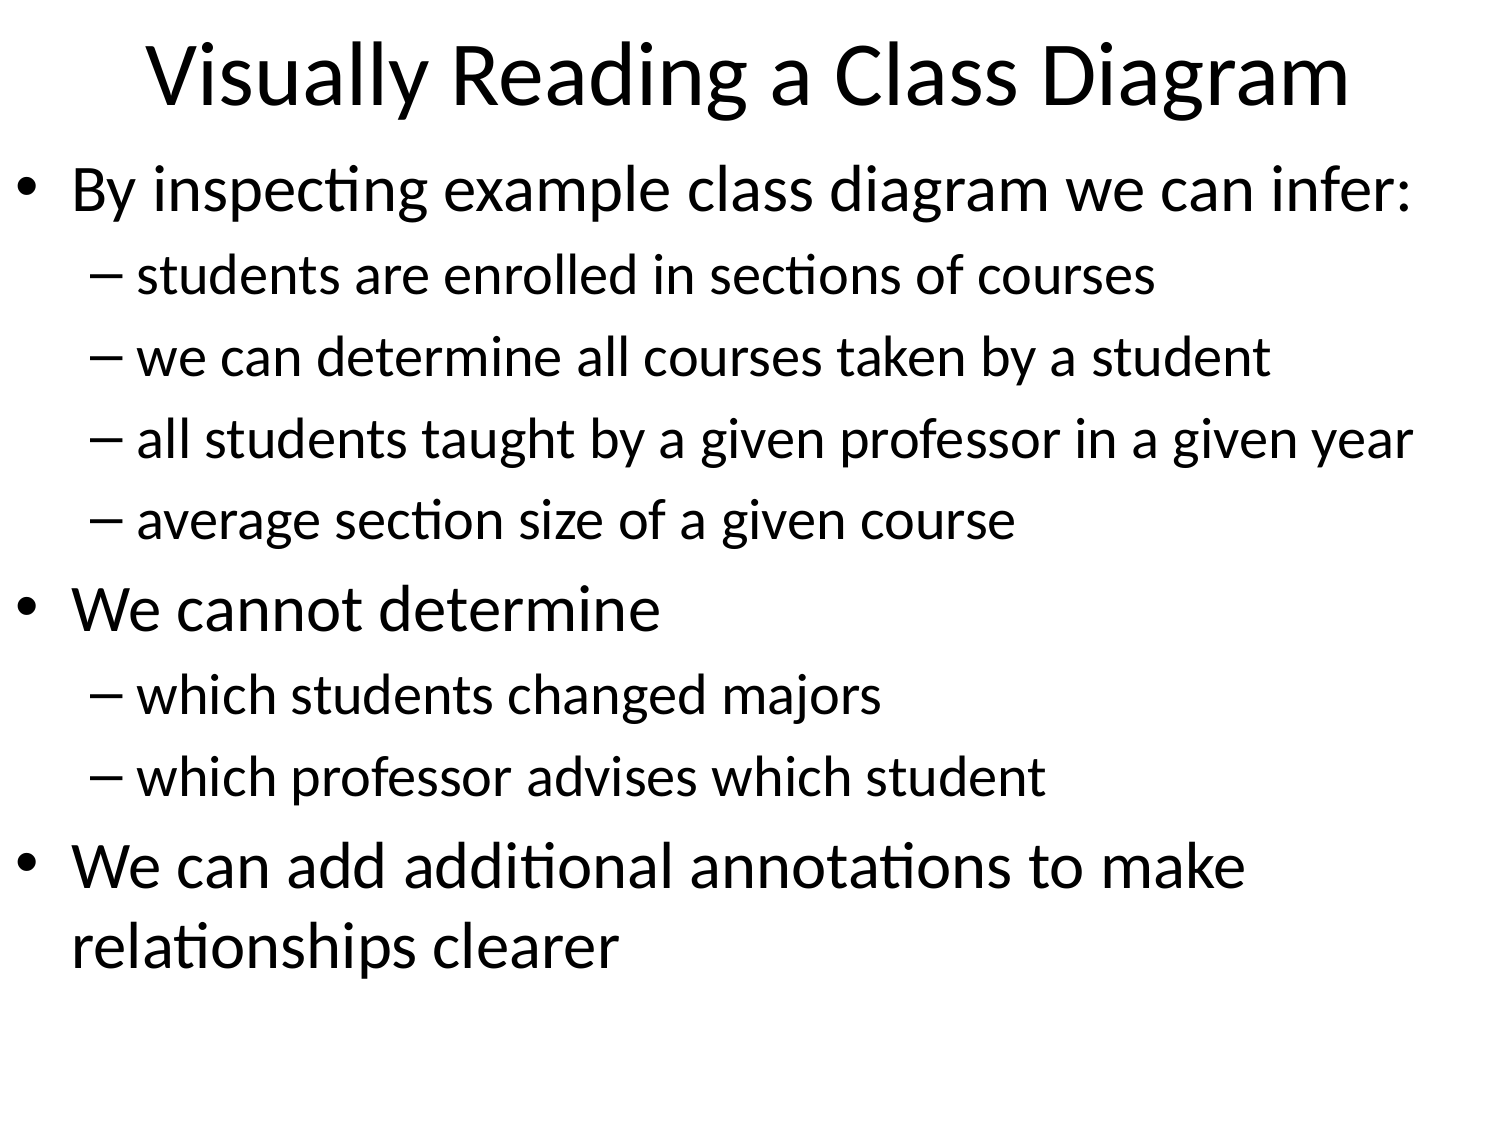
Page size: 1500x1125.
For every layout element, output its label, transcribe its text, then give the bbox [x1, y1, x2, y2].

list By inspecting example class diagram we can infer: students are enrolled in sections of courses we can determine all courses taken by a student all students taught by a given professor in a given year average section size of a given course We cannot determine which students changed majors which professor advises which student We can add additional annotations to make relationships clearer [0, 137, 1500, 1125]
title Visually Reading a Class Diagram [0, 0, 1500, 137]
